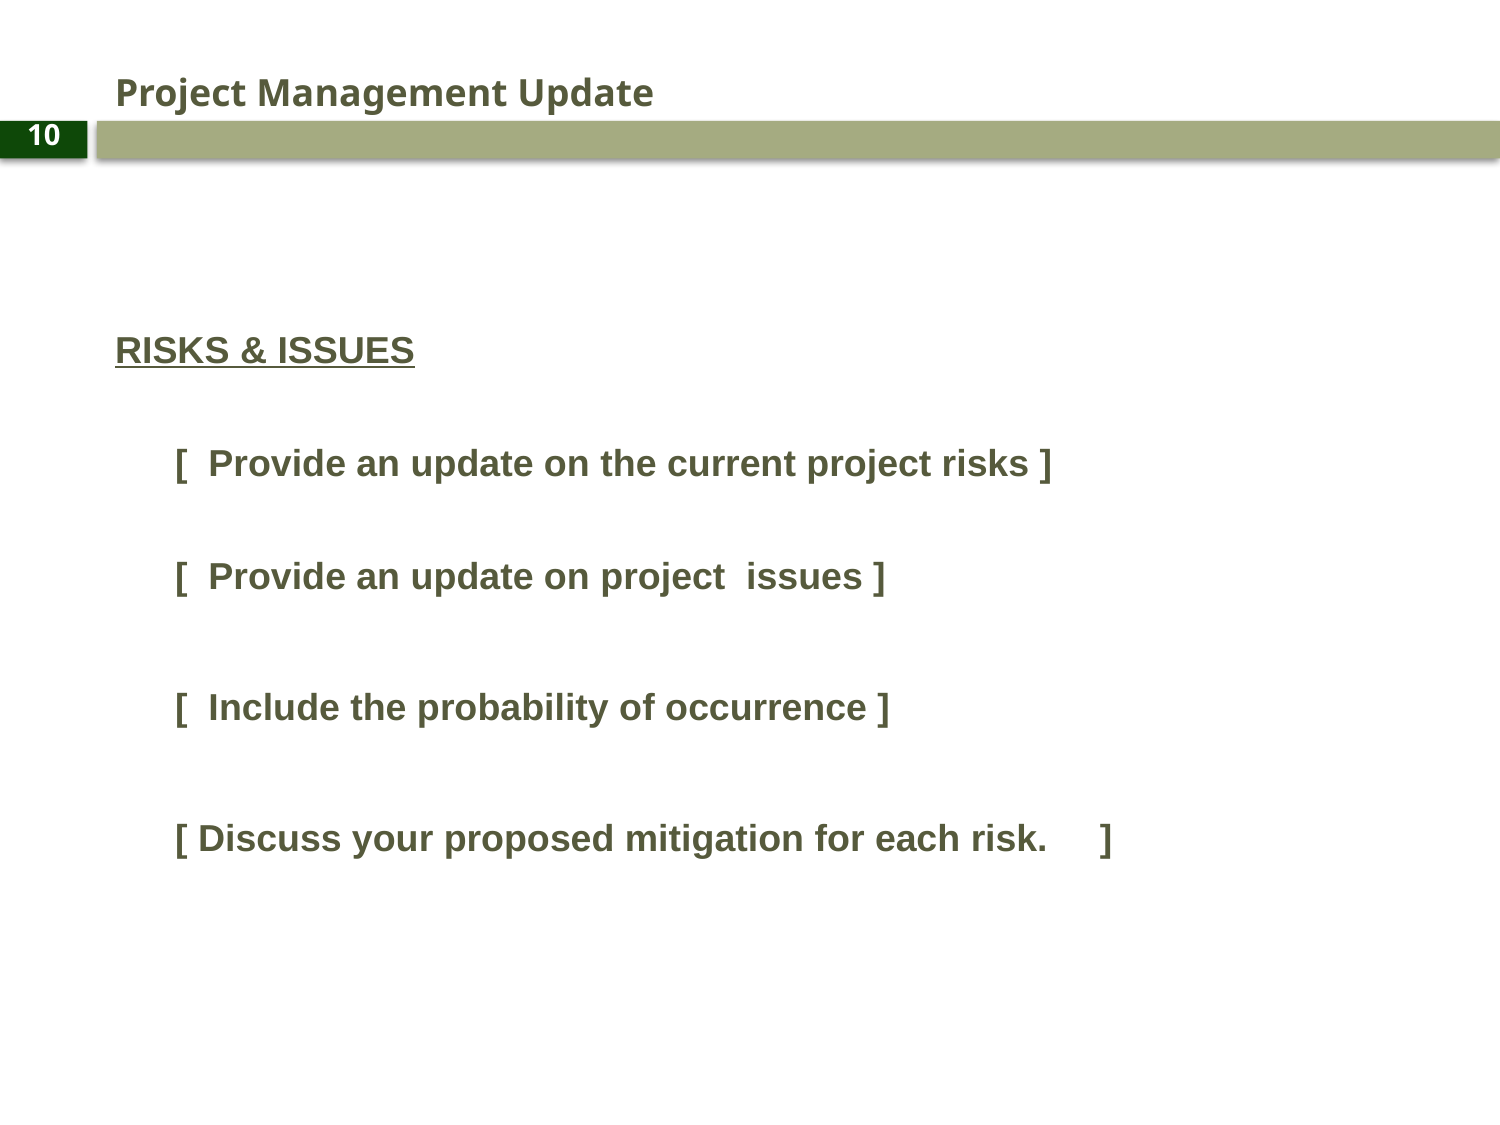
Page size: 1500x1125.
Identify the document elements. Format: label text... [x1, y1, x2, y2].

slide_number 10 [0, 116, 88, 157]
list RISKS & ISSUES [ Provide an update on the current project risks ] [ Provide an update on project issues ] [ Include the probability of occurrence ] [ Discuss your proposed mitigation for each risk. ] [100, 262, 1438, 1000]
title Project Management Update [99, 72, 1438, 157]
